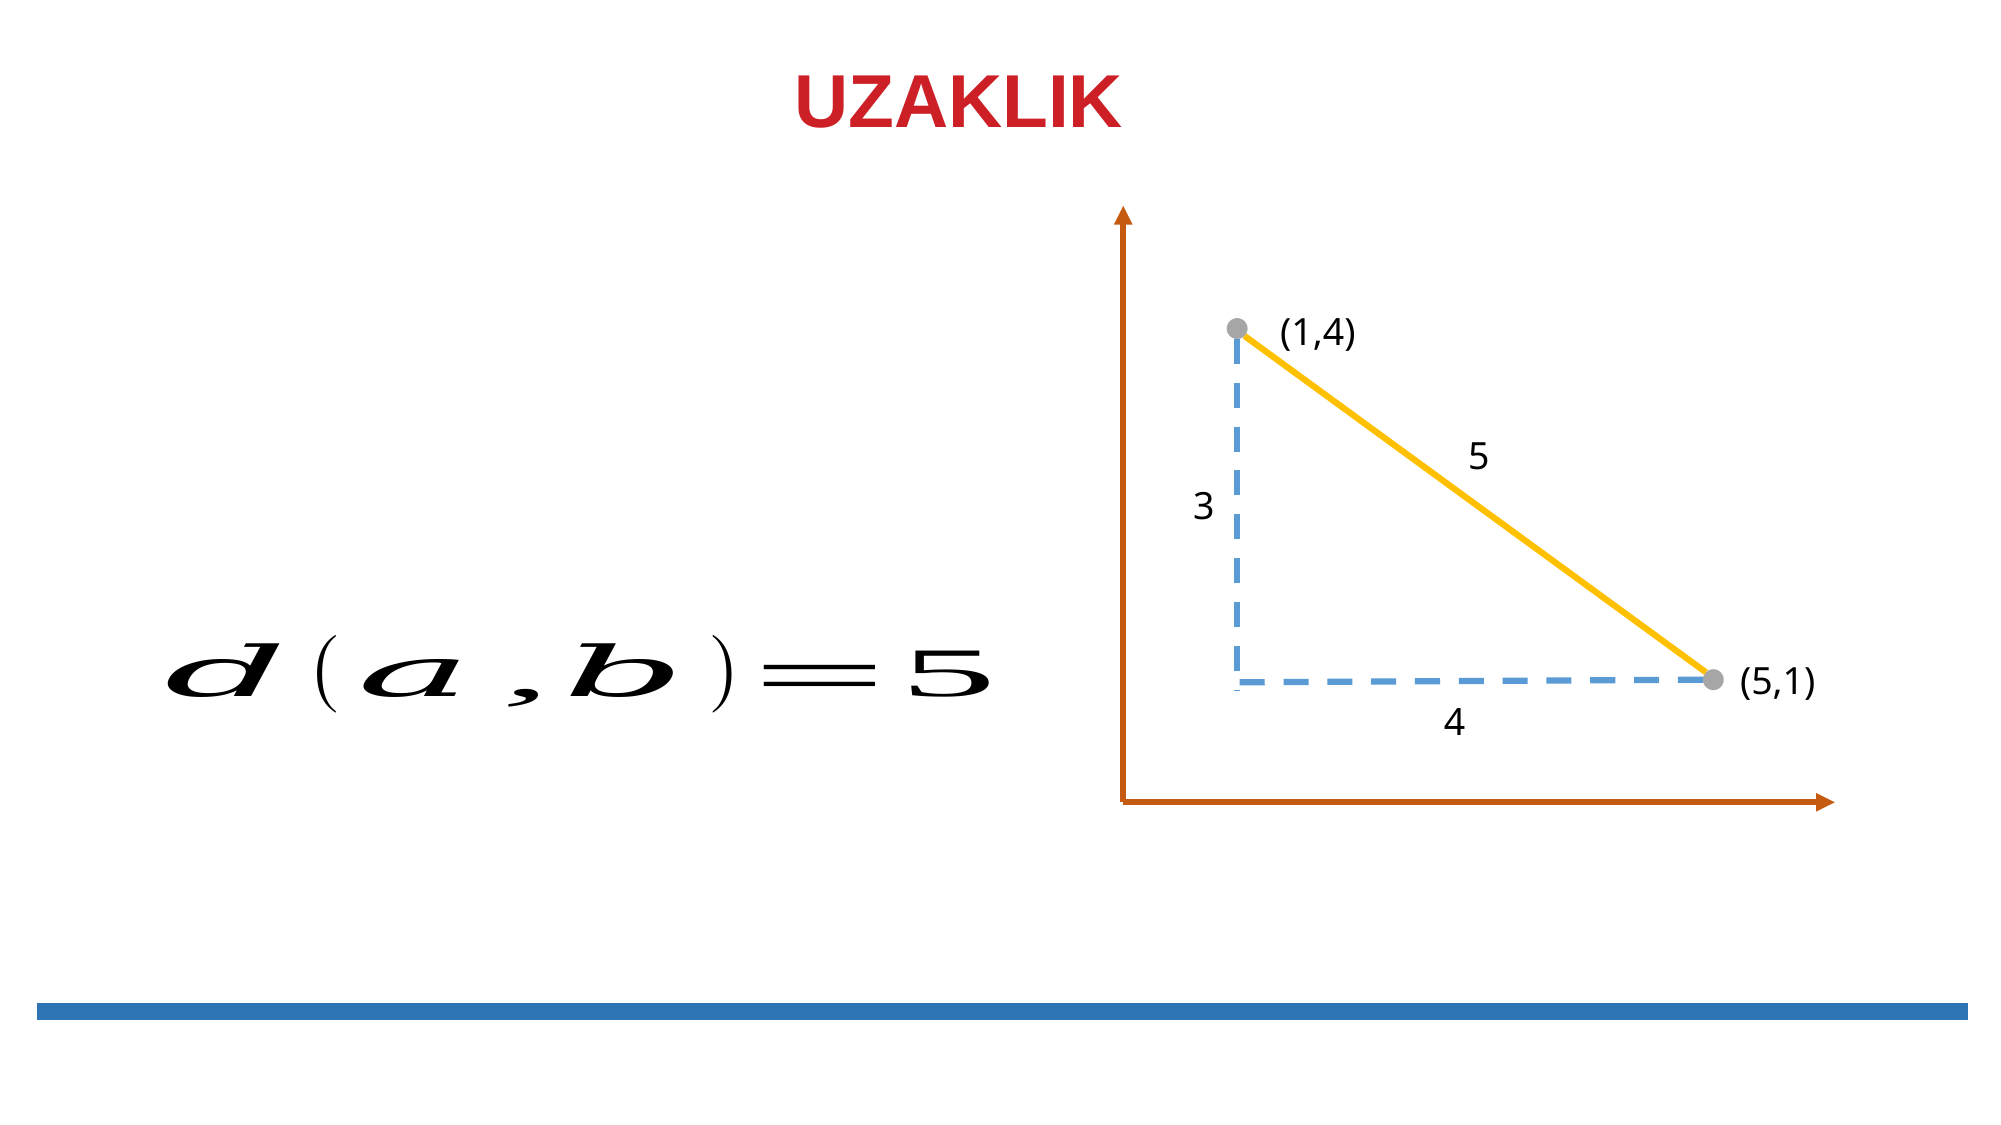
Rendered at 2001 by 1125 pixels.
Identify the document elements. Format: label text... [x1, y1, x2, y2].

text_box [1237, 679, 1703, 683]
text_box 4 [1429, 690, 1481, 751]
text_box [1225, 317, 1249, 340]
text_box (5,1) [1725, 649, 1831, 710]
text_box (1,4) [1265, 300, 1371, 335]
text_box 3 [1178, 475, 1230, 535]
text_box [1702, 668, 1725, 692]
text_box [1244, 335, 1706, 673]
text_box UZAKLIK [267, 55, 1651, 151]
